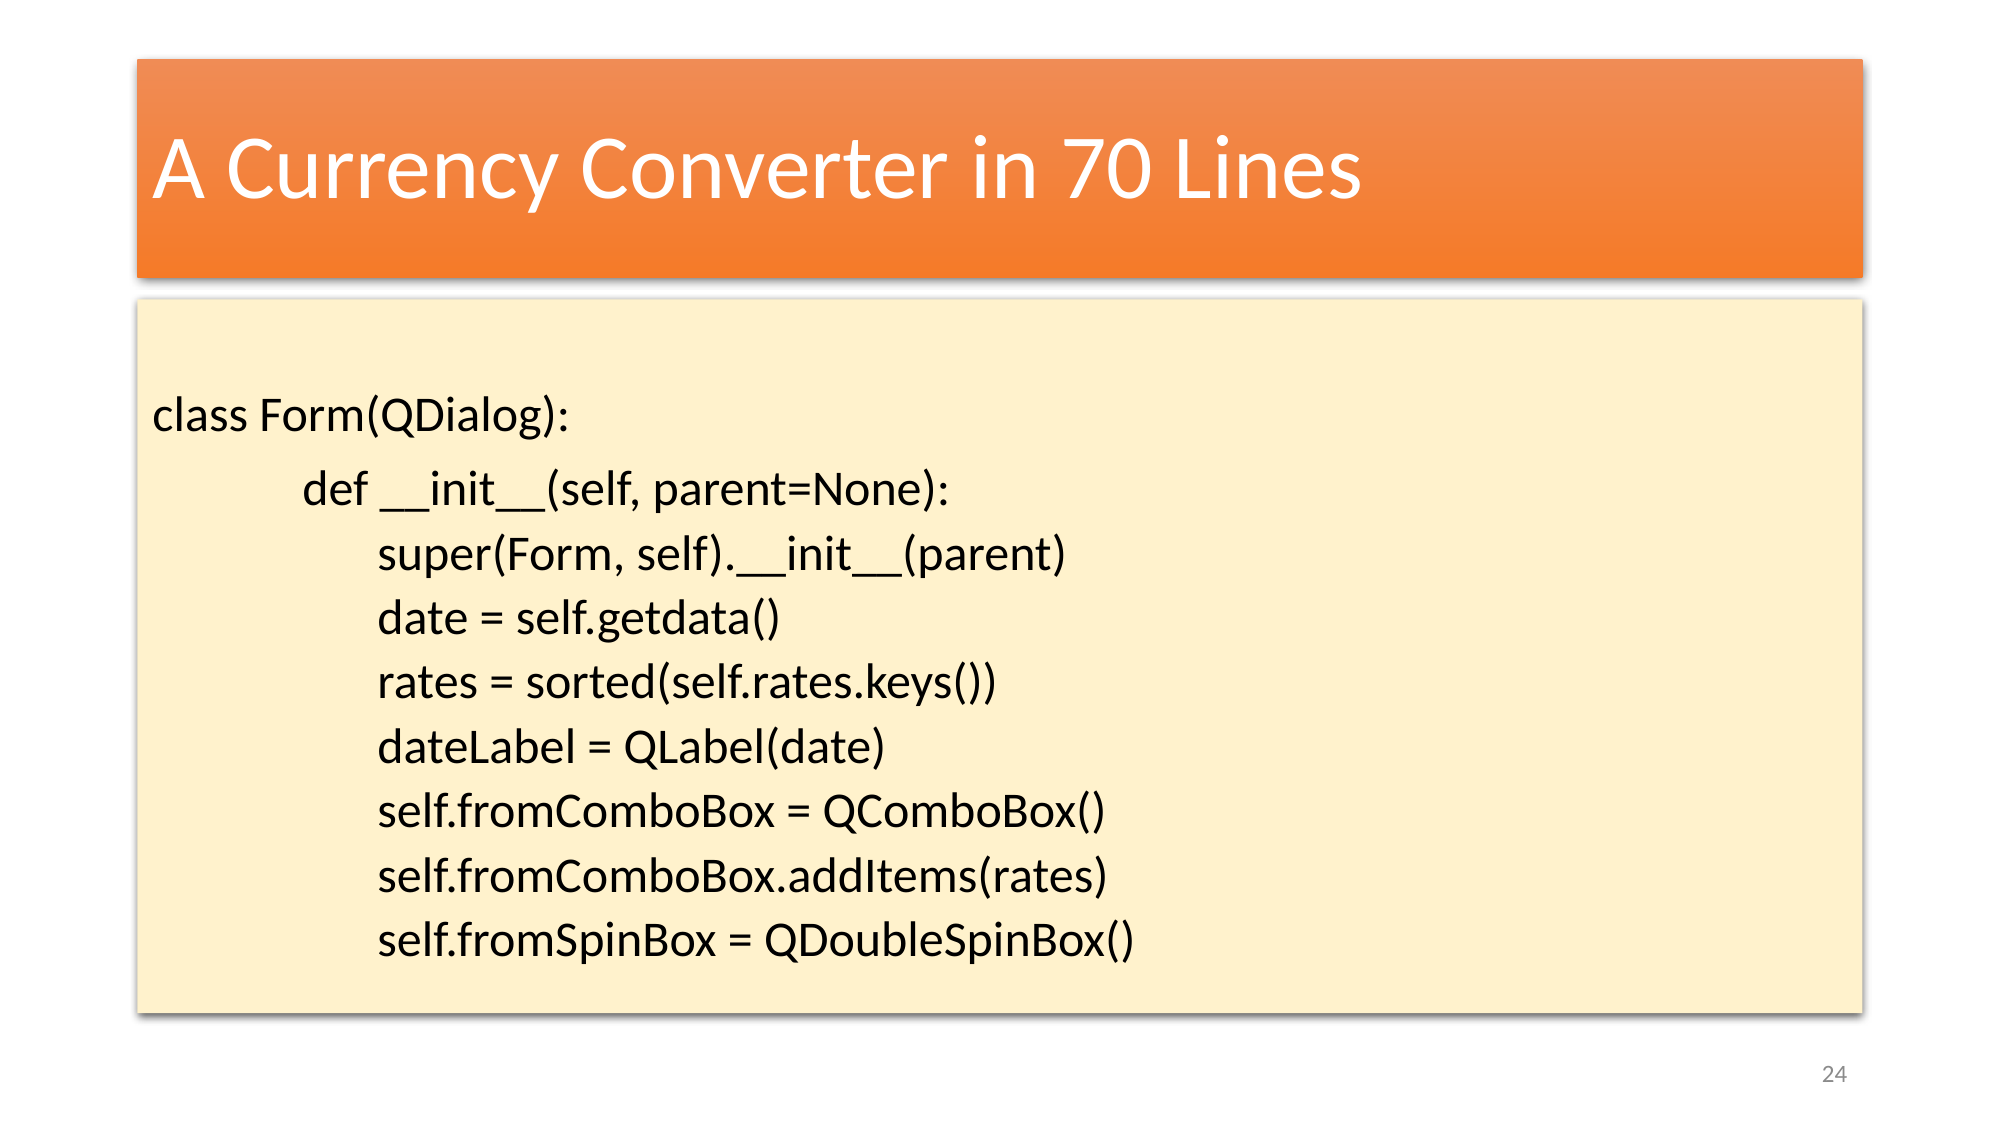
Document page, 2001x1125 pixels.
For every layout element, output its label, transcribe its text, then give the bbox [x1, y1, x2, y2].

title A Currency Converter in 70 Lines [137, 59, 1863, 278]
list class Form(QDialog): def __init__(self, parent=None): super(Form, self).__init__(parent) date = self.getdata() rates = sorted(self.rates.keys()) dateLabel = QLabel(date) self.fromComboBox = QComboBox() self.fromComboBox.addItems(rates) self.fromSpinBox = QDoubleSpinBox() [137, 299, 1863, 1014]
slide_number 24 [1412, 1042, 1863, 1103]
